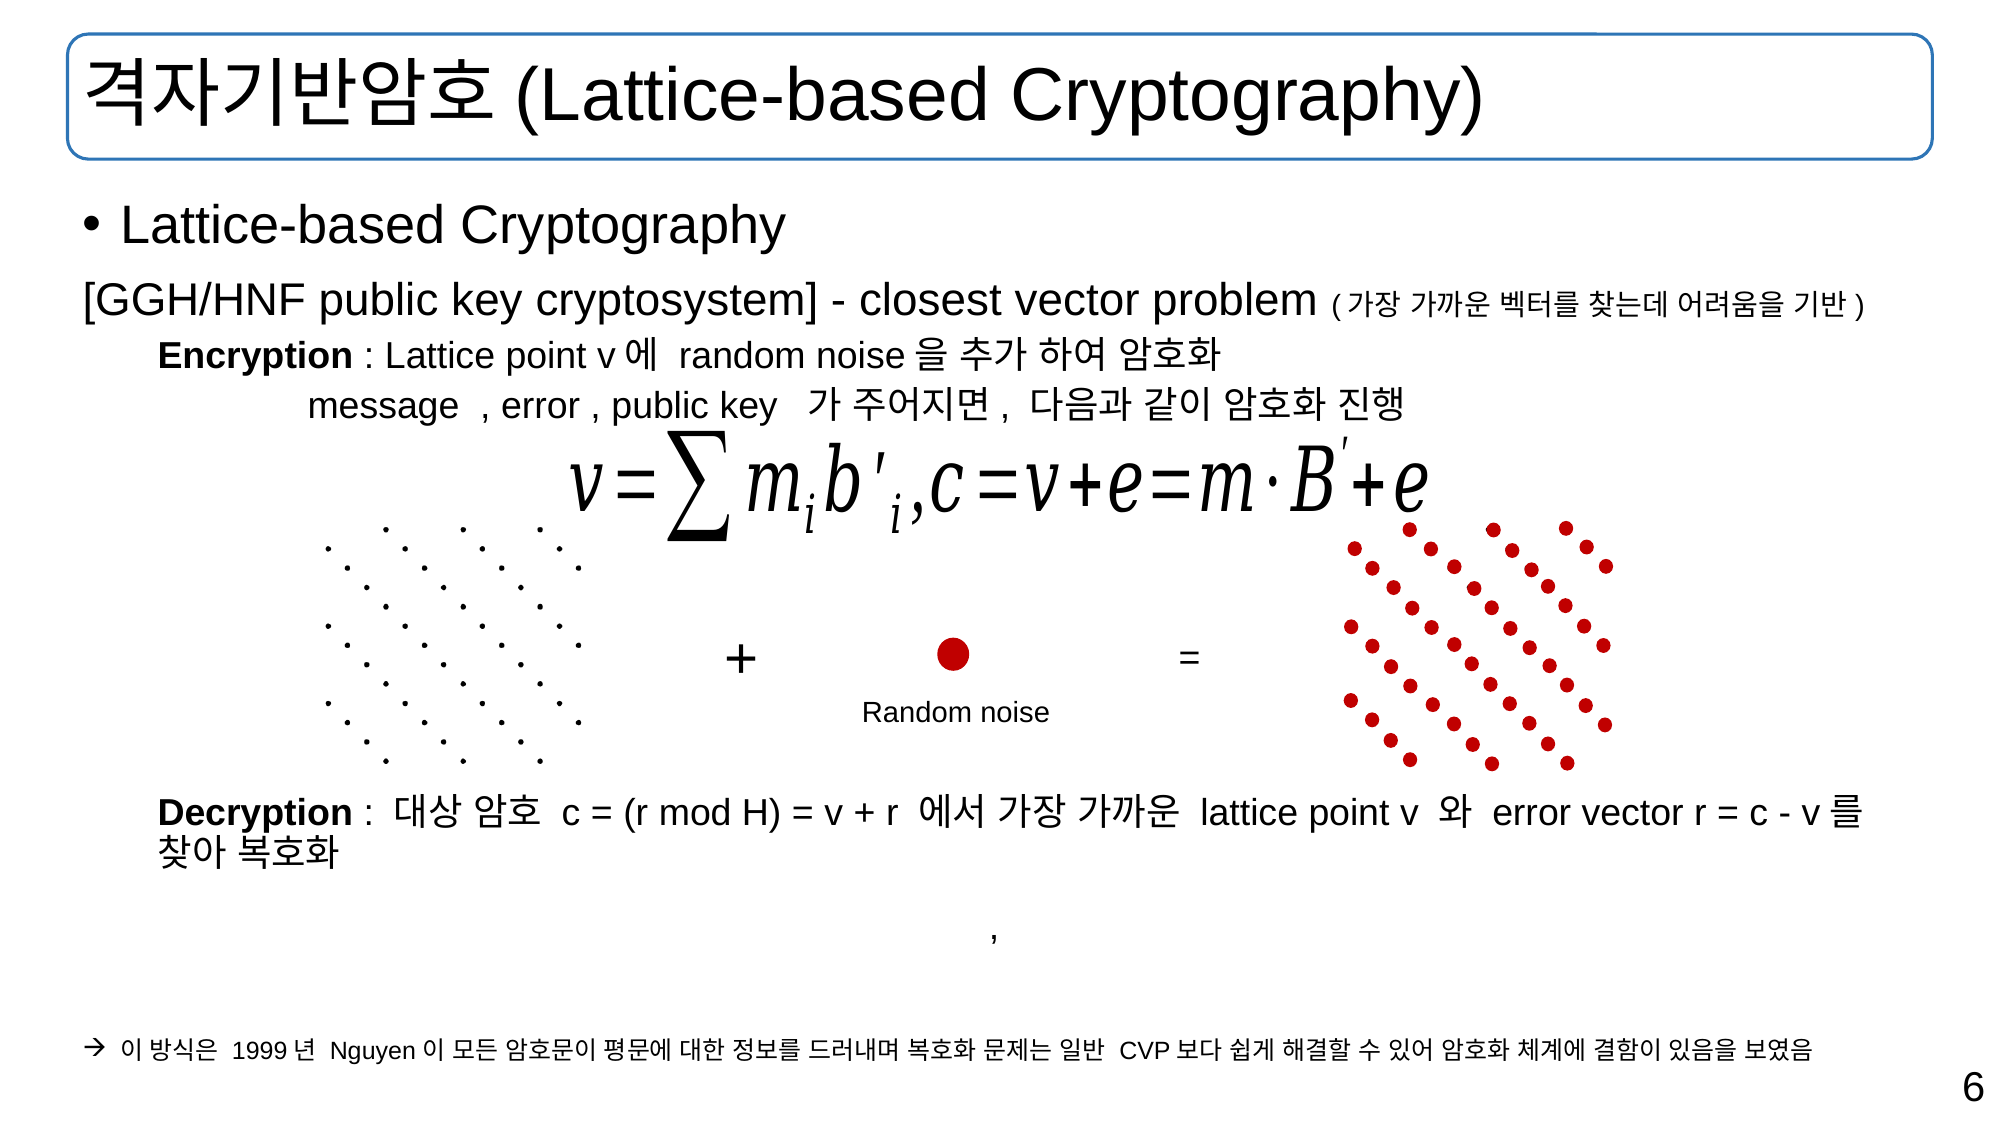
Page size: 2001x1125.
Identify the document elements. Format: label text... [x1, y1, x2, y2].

picture [1338, 524, 1614, 773]
text_box [1559, 519, 1574, 524]
text_box Random noise [847, 686, 1067, 737]
text_box [936, 636, 971, 672]
picture [312, 524, 588, 773]
title 격자기반암호(Lattice-based Cryptography) [67, 34, 1933, 160]
text_box = [1163, 625, 1217, 686]
text_box + [709, 613, 775, 698]
